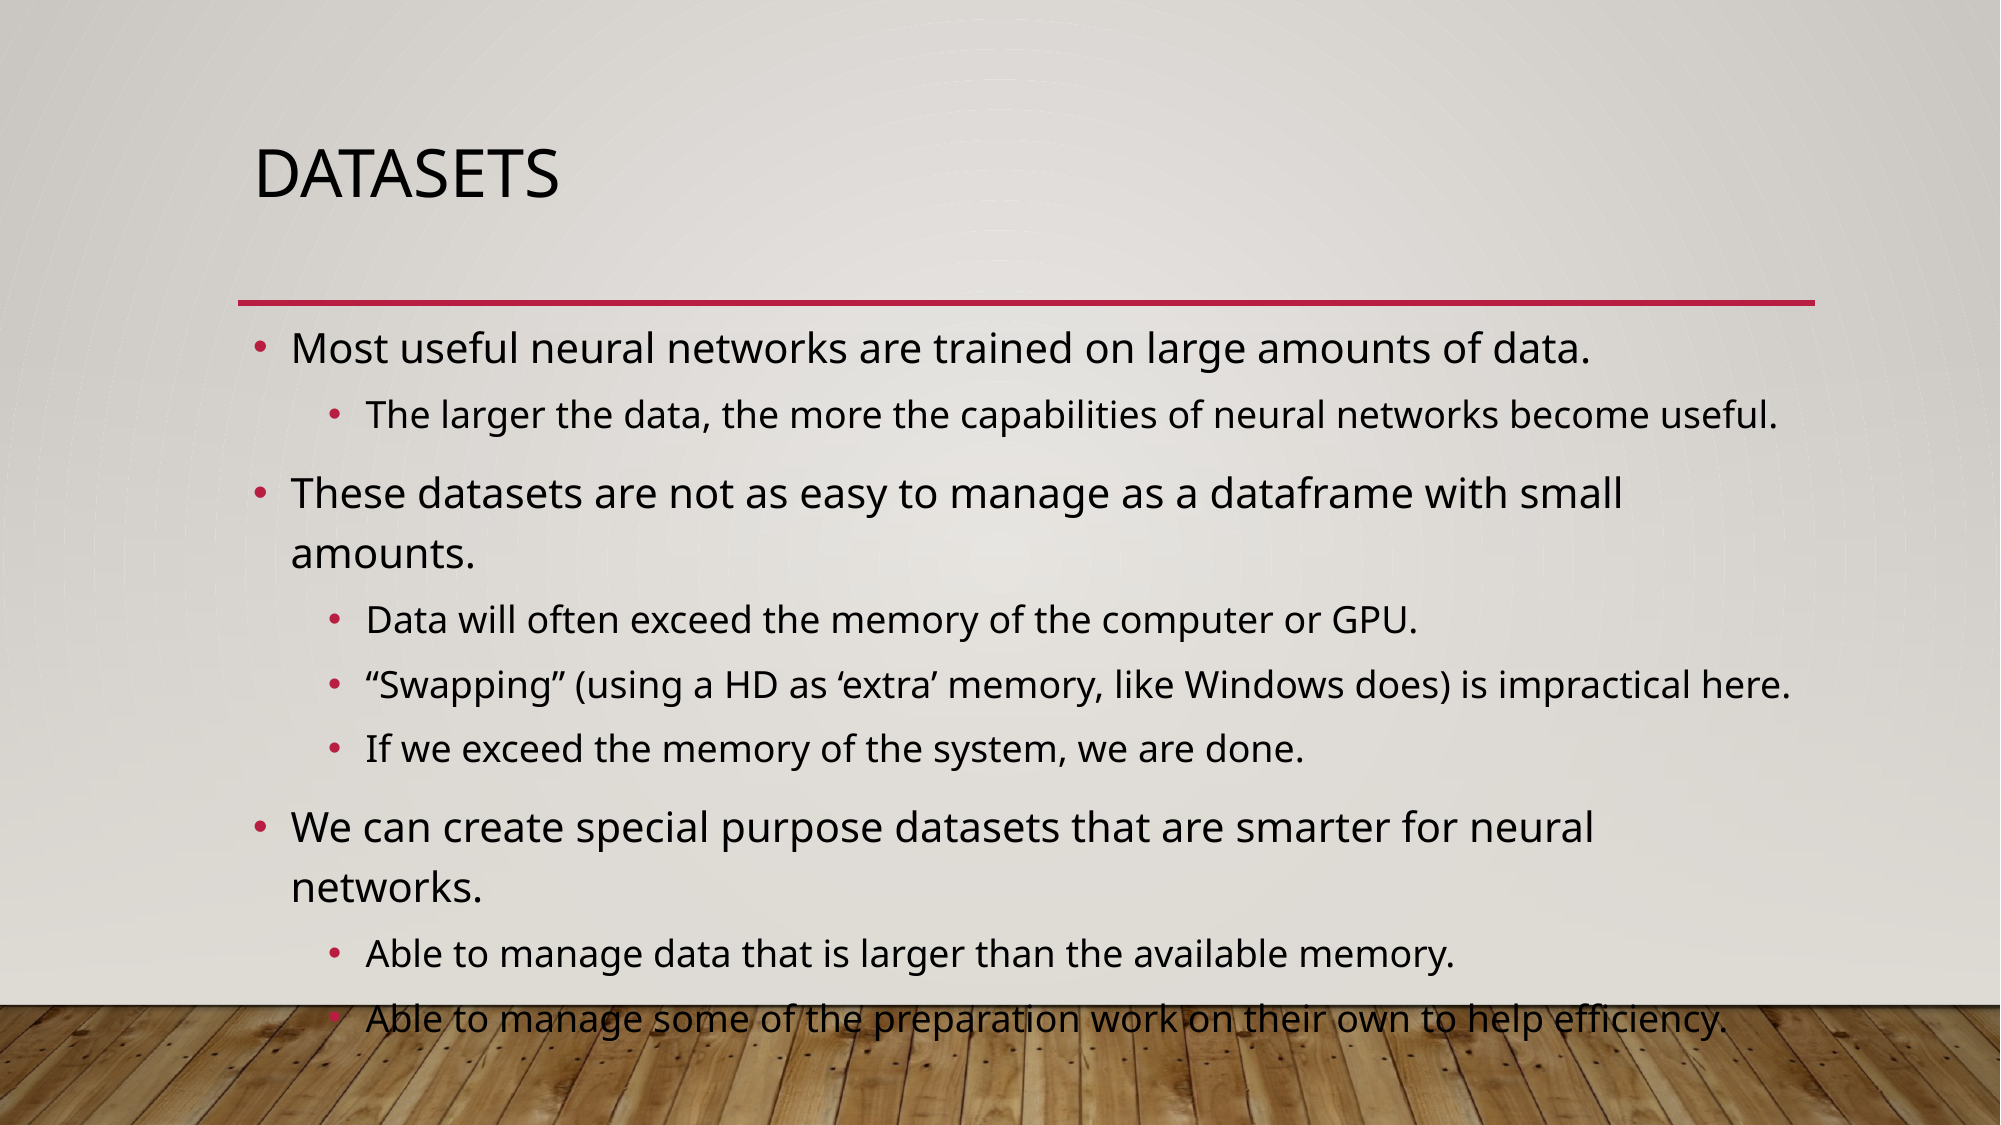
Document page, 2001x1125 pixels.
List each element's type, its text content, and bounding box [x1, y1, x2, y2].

picture [0, 1005, 2000, 1125]
list Most useful neural networks are trained on large amounts of data. The larger the data, the more the capabilities of neural networks become useful. These datasets are not as easy to manage as a dataframe with small amounts. Data will often exceed the memory of the computer or GPU. “Swapping” (using a HD as ‘extra’ memory, like Windows does) is impractical here. If we exceed the memory of the system, we are done. We can create special purpose datasets that are smarter for neural networks. Able to manage data that is larger than the available memory. Able to manage some of the preparation work on their own to help efficiency. [238, 304, 1814, 993]
title Datasets [238, 131, 1814, 304]
